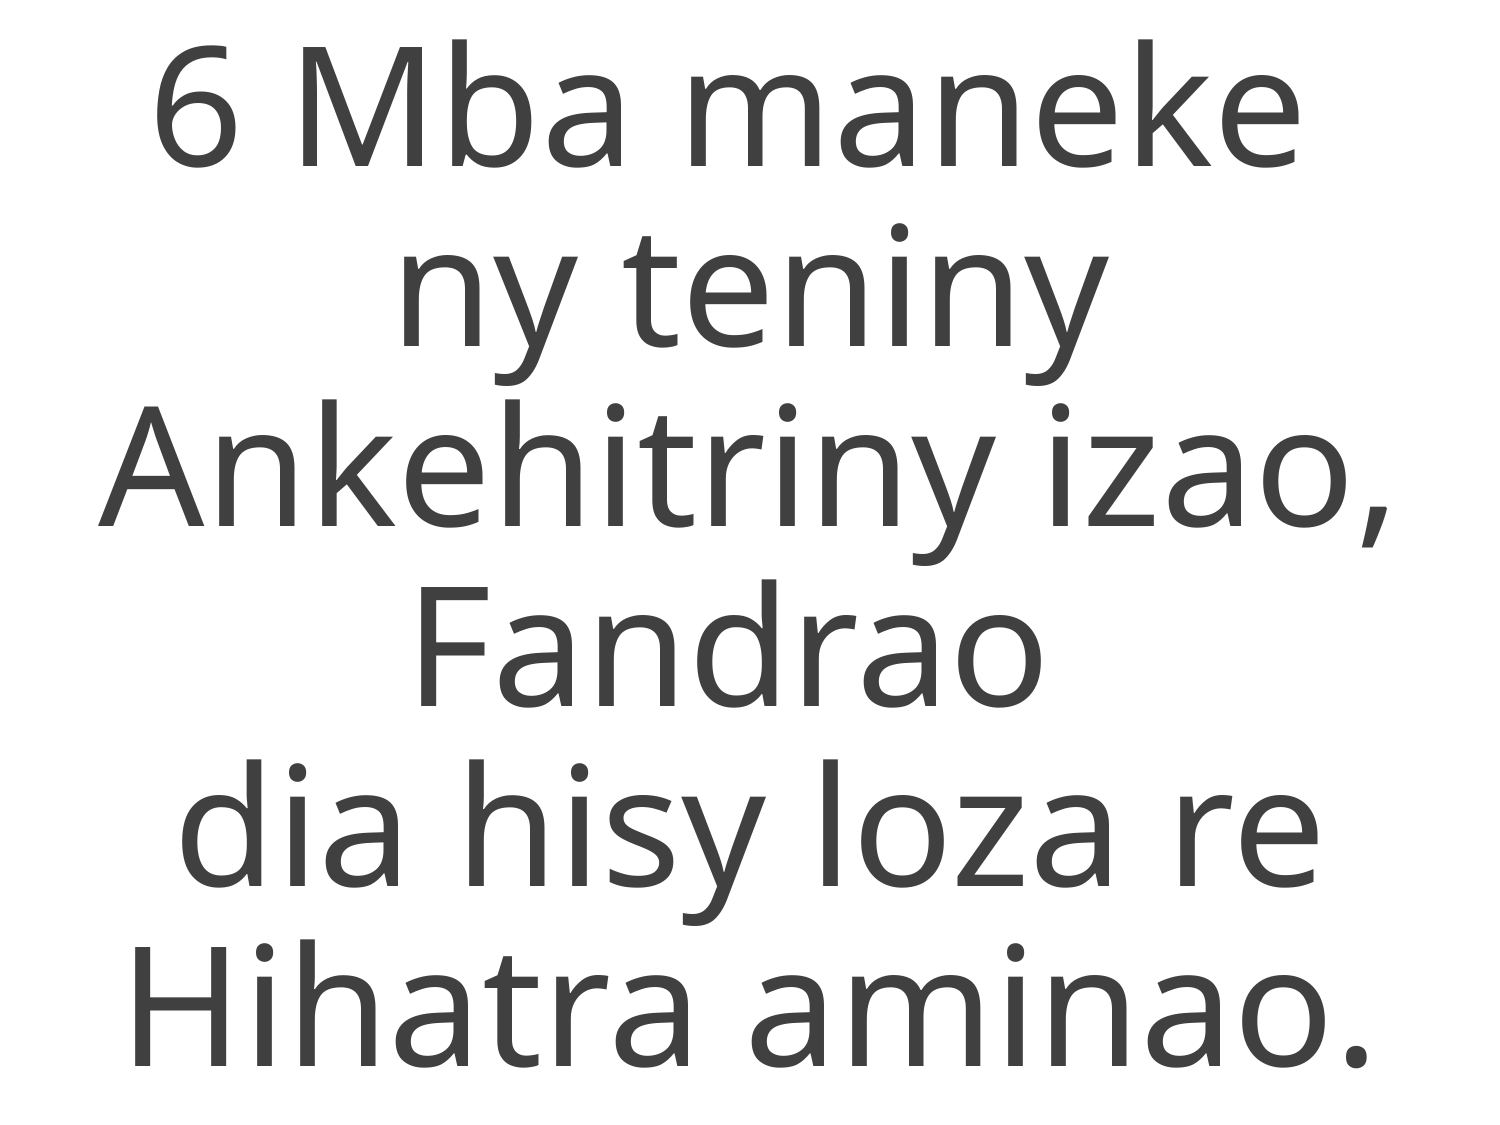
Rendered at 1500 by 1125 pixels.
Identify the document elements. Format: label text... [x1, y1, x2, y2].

title 6 Mba maneke ny teniny Ankehitriny izao, Fandrao dia hisy loza re Hihatra aminao. [0, 453, 1500, 672]
